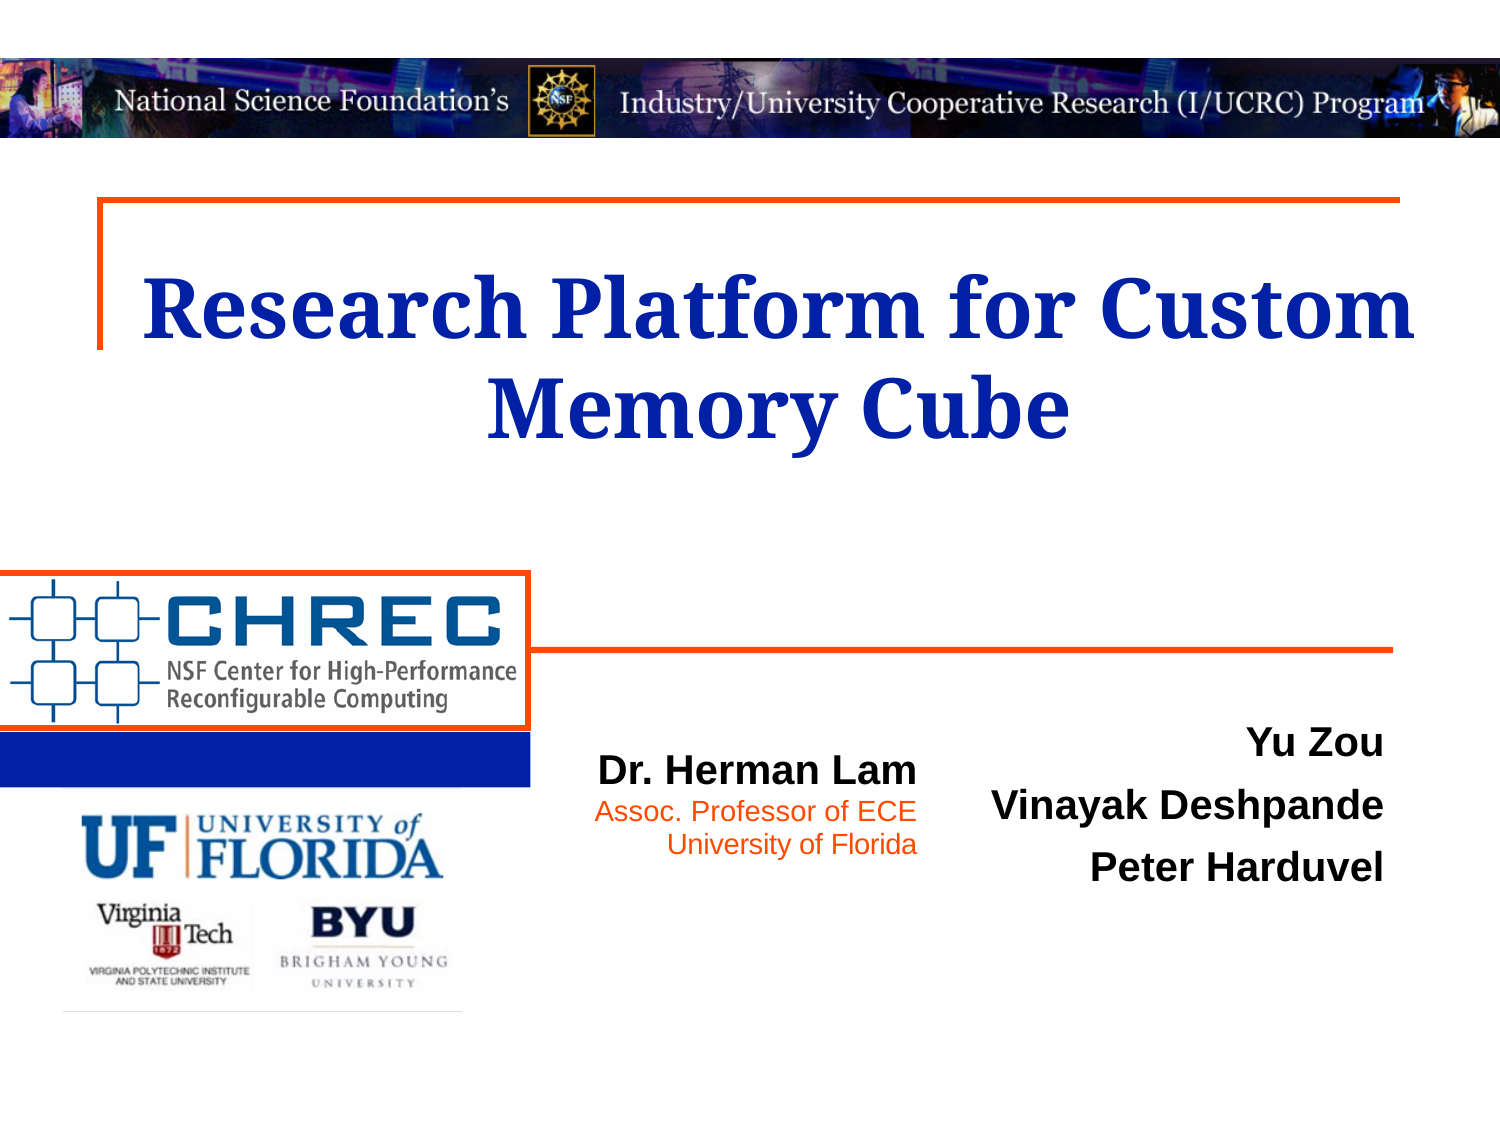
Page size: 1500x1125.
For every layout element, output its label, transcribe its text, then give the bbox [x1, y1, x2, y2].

picture [62, 788, 463, 1013]
text_box Dr. Herman Lam Assoc. Professor of ECE University of Florida [532, 745, 933, 915]
picture [0, 576, 525, 725]
text_box Yu Zou Vinayak Deshpande Peter Harduvel [974, 707, 1400, 915]
picture [0, 58, 1500, 138]
title Research Platform for Custom Memory Cube [109, 247, 1451, 536]
